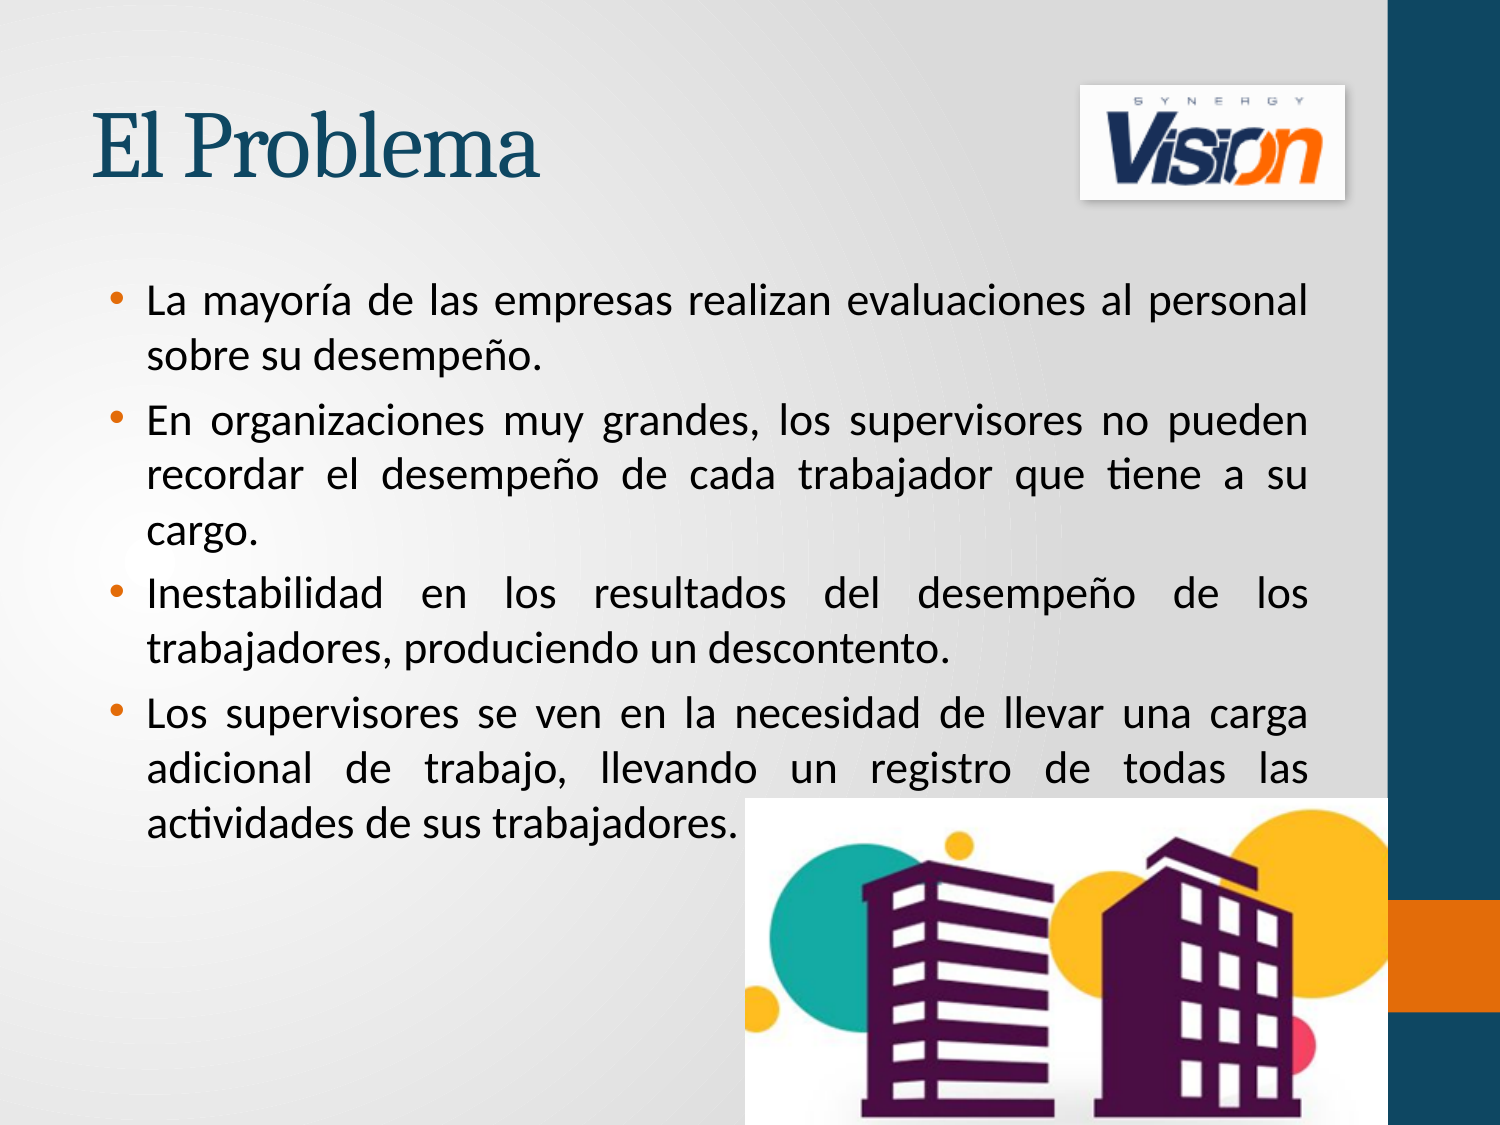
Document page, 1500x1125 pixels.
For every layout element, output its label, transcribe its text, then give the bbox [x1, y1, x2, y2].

list La mayoría de las empresas realizan evaluaciones al personal sobre su desempeño. En organizaciones muy grandes, los supervisores no pueden recordar el desempeño de cada trabajador que tiene a su cargo. Inestabilidad en los resultados del desempeño de los trabajadores, produciendo un descontento. Los supervisores se ven en la necesidad de llevar una carga adicional de trabajo, llevando un registro de todas las actividades de sus trabajadores. [75, 262, 1325, 1050]
picture [1080, 84, 1346, 200]
picture [745, 797, 1389, 1125]
title El Problema [75, 45, 1325, 233]
